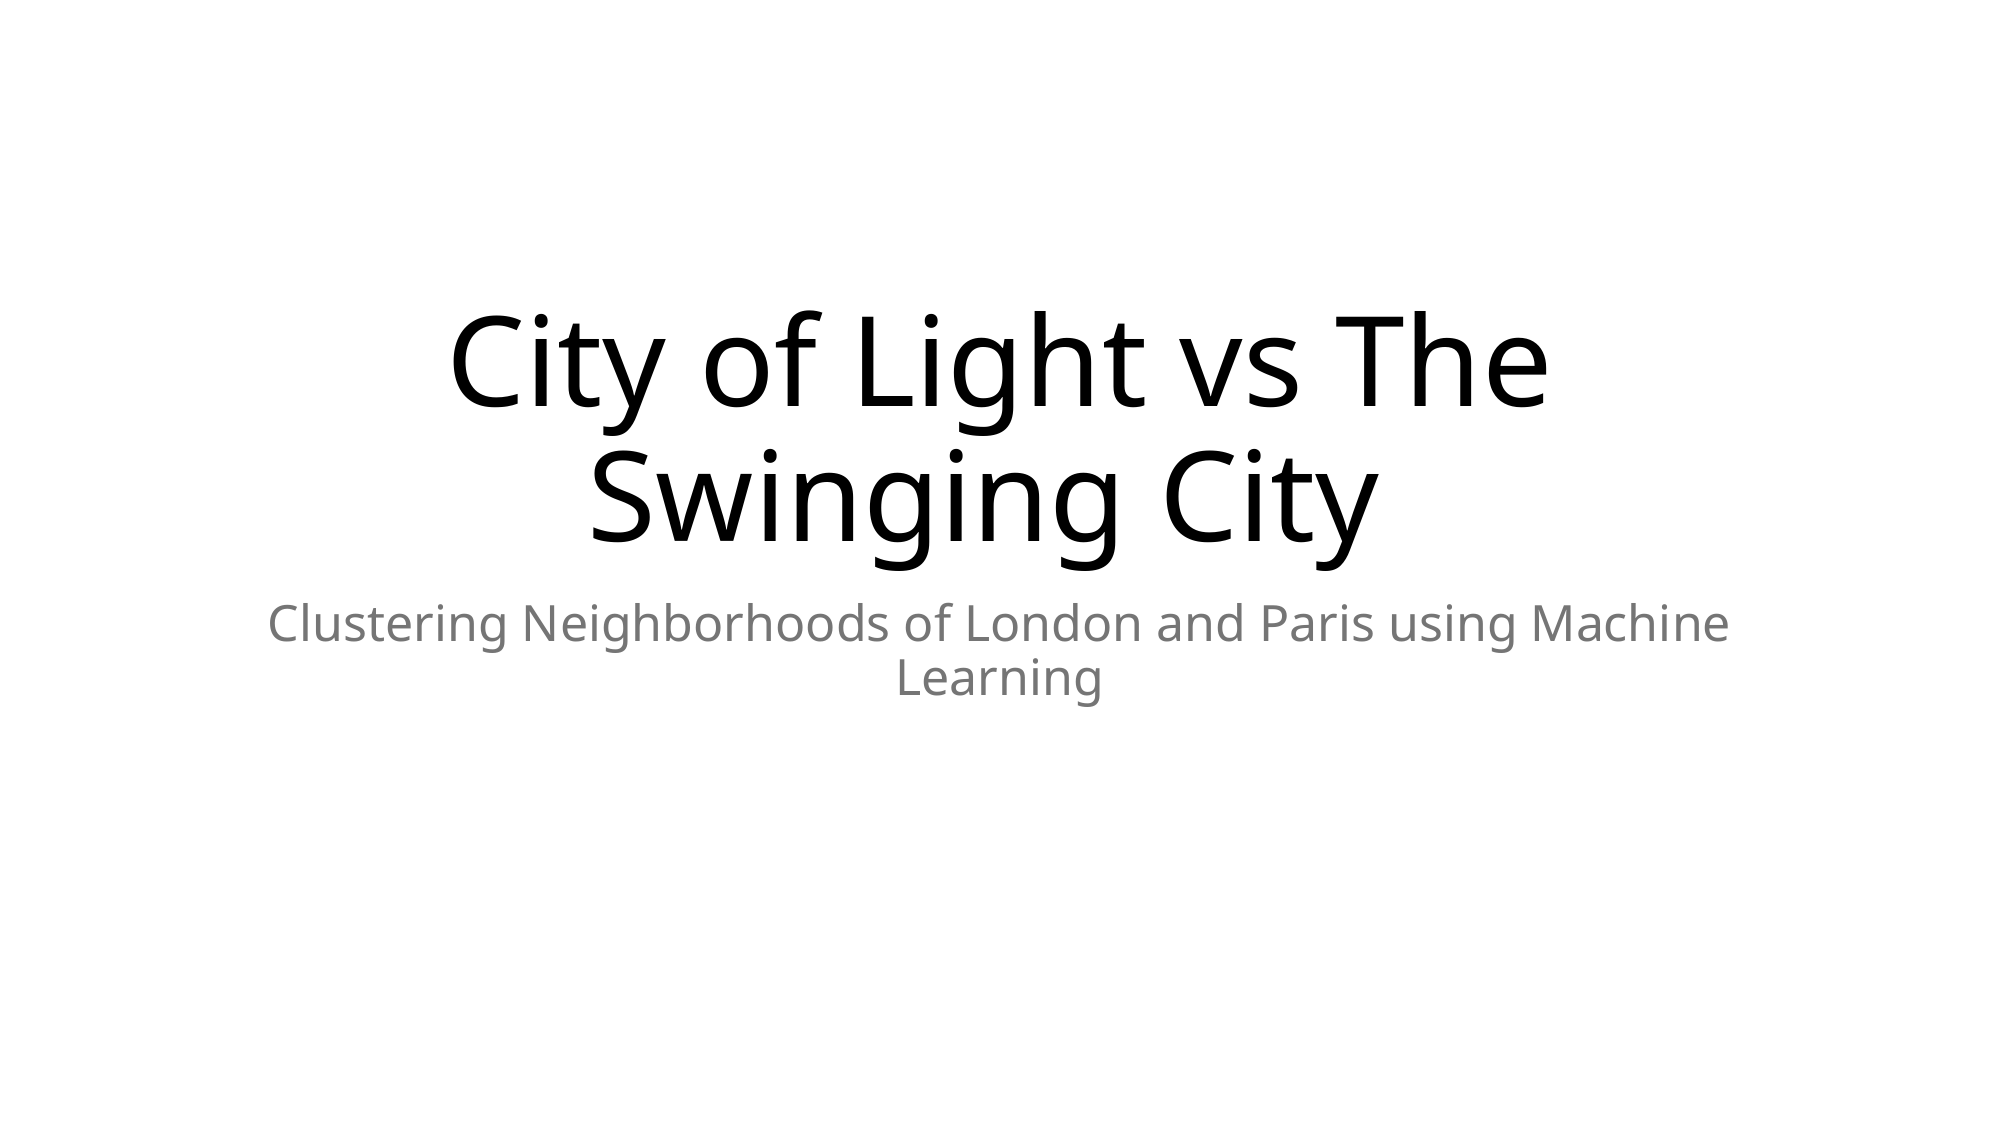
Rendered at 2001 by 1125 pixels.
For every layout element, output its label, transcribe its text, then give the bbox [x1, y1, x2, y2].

title City of Light vs The Swinging City [249, 184, 1750, 576]
subtitle Clustering Neighborhoods of London and Paris using Machine Learning [249, 590, 1750, 863]
